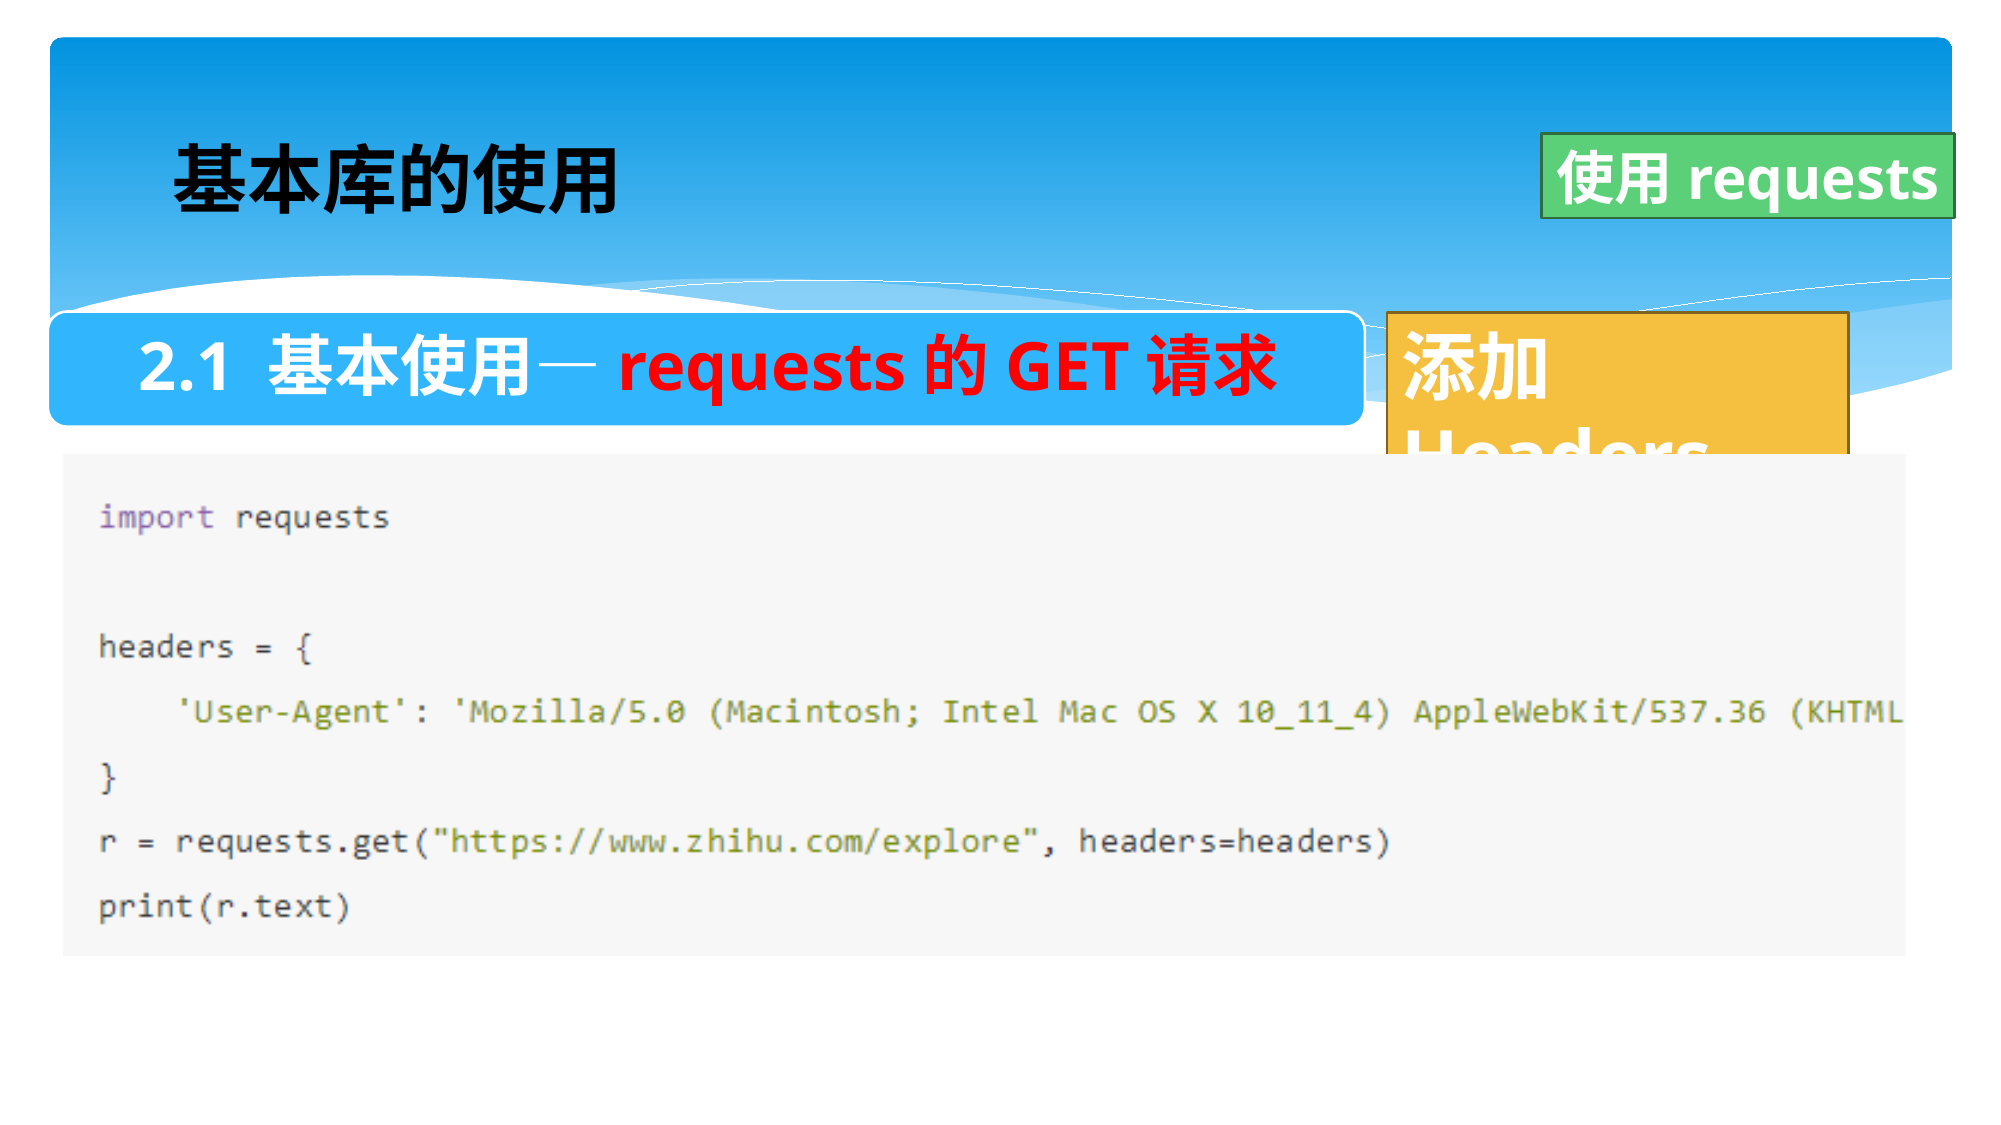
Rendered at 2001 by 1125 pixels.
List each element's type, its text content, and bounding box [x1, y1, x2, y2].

text_box 添加Headers [1386, 311, 1850, 452]
text_box 基本库的使用 [157, 125, 638, 230]
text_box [47, 311, 1366, 427]
text_box 使用requests [1540, 132, 1956, 219]
picture [63, 454, 1919, 956]
